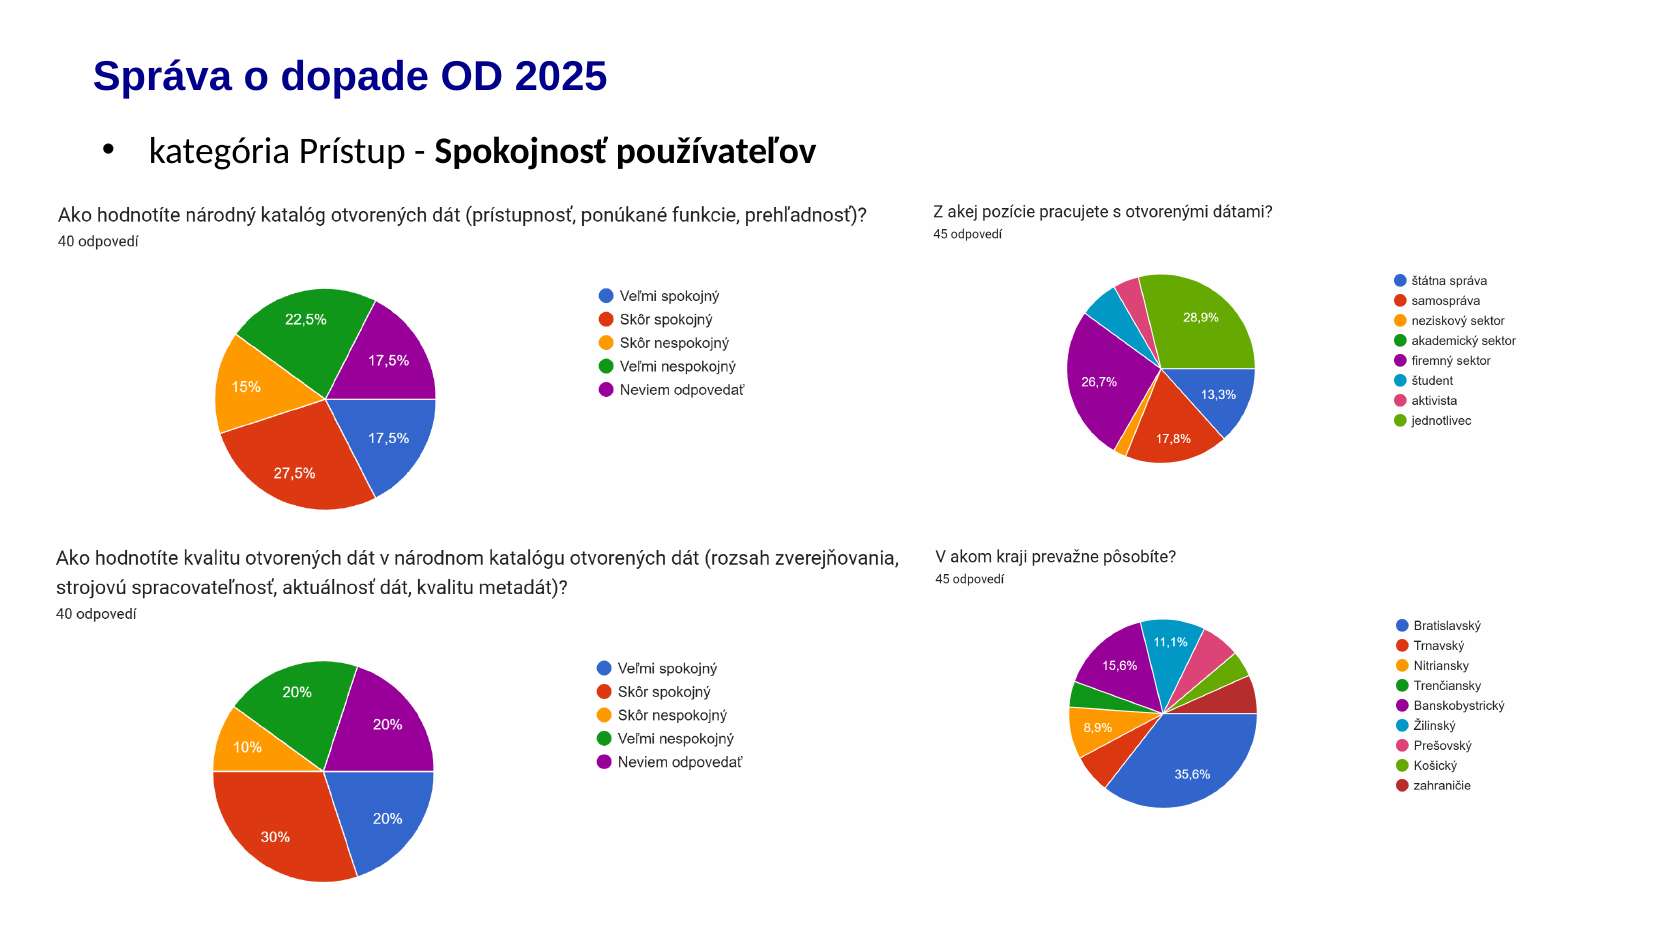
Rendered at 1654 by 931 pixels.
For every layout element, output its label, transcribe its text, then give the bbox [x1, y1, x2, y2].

picture [26, 172, 1654, 925]
text_box Správa o dopade OD 2025 [17, 32, 1240, 215]
text_box kategória Prístup - Spokojnosť používateľov [87, 118, 1111, 174]
